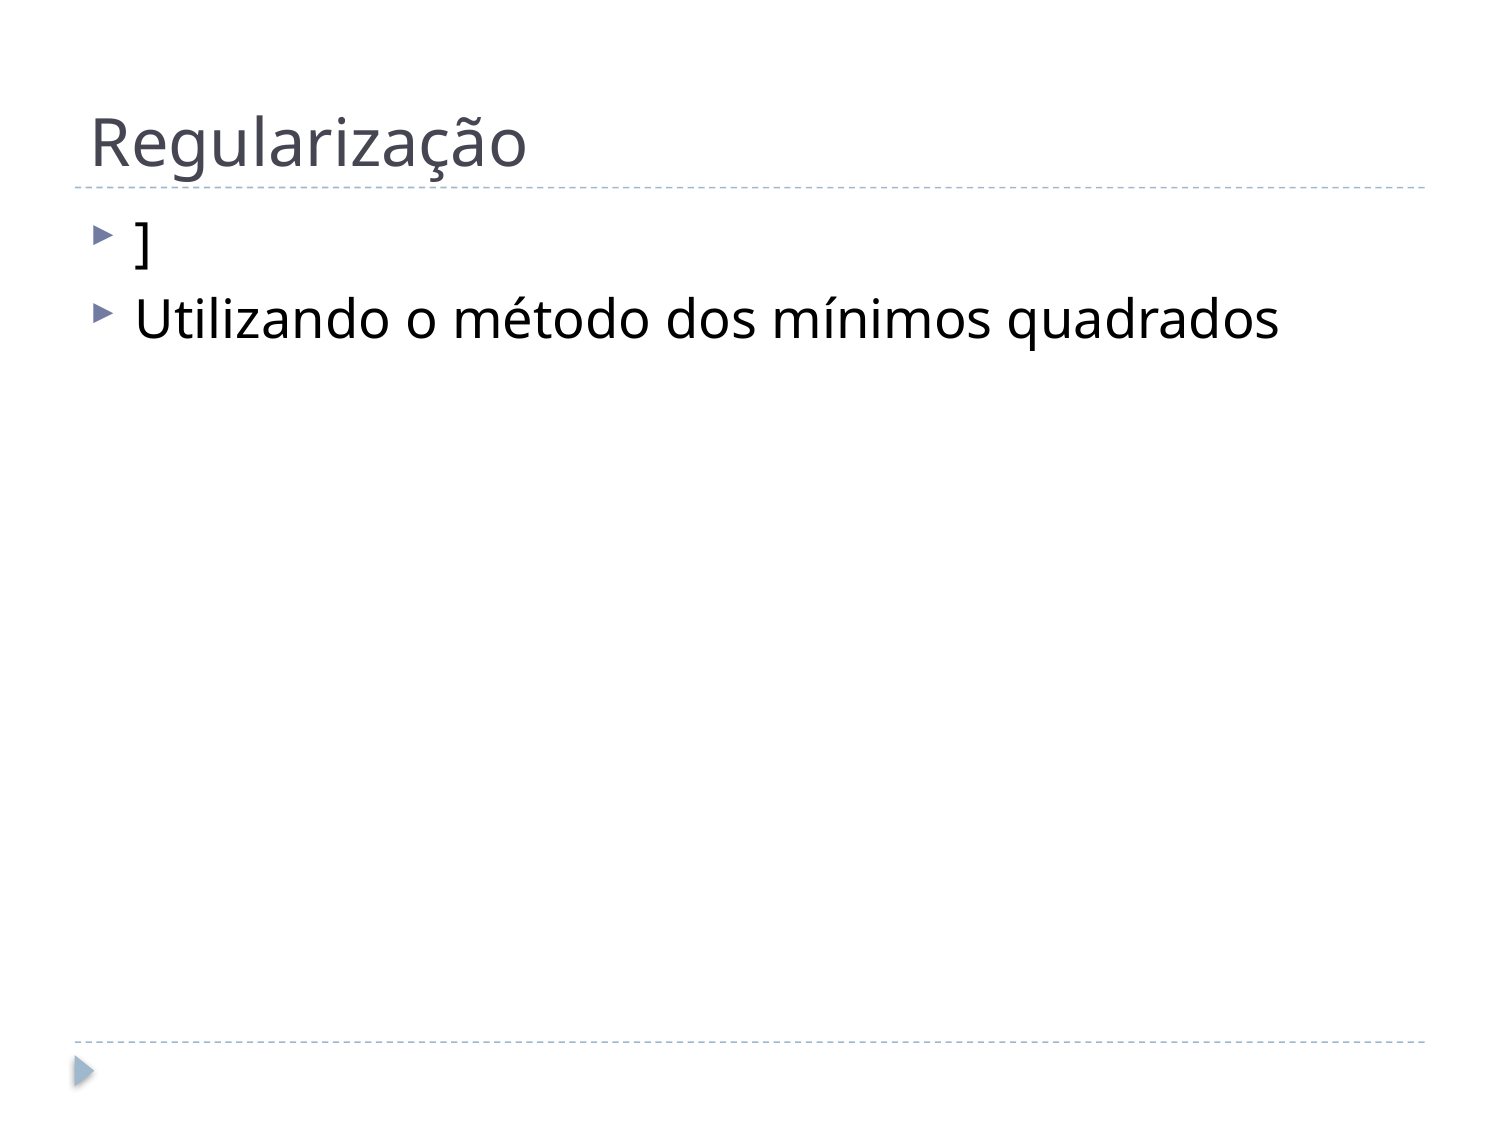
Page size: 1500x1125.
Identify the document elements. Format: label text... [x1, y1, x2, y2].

title Regularização [75, 24, 1425, 188]
